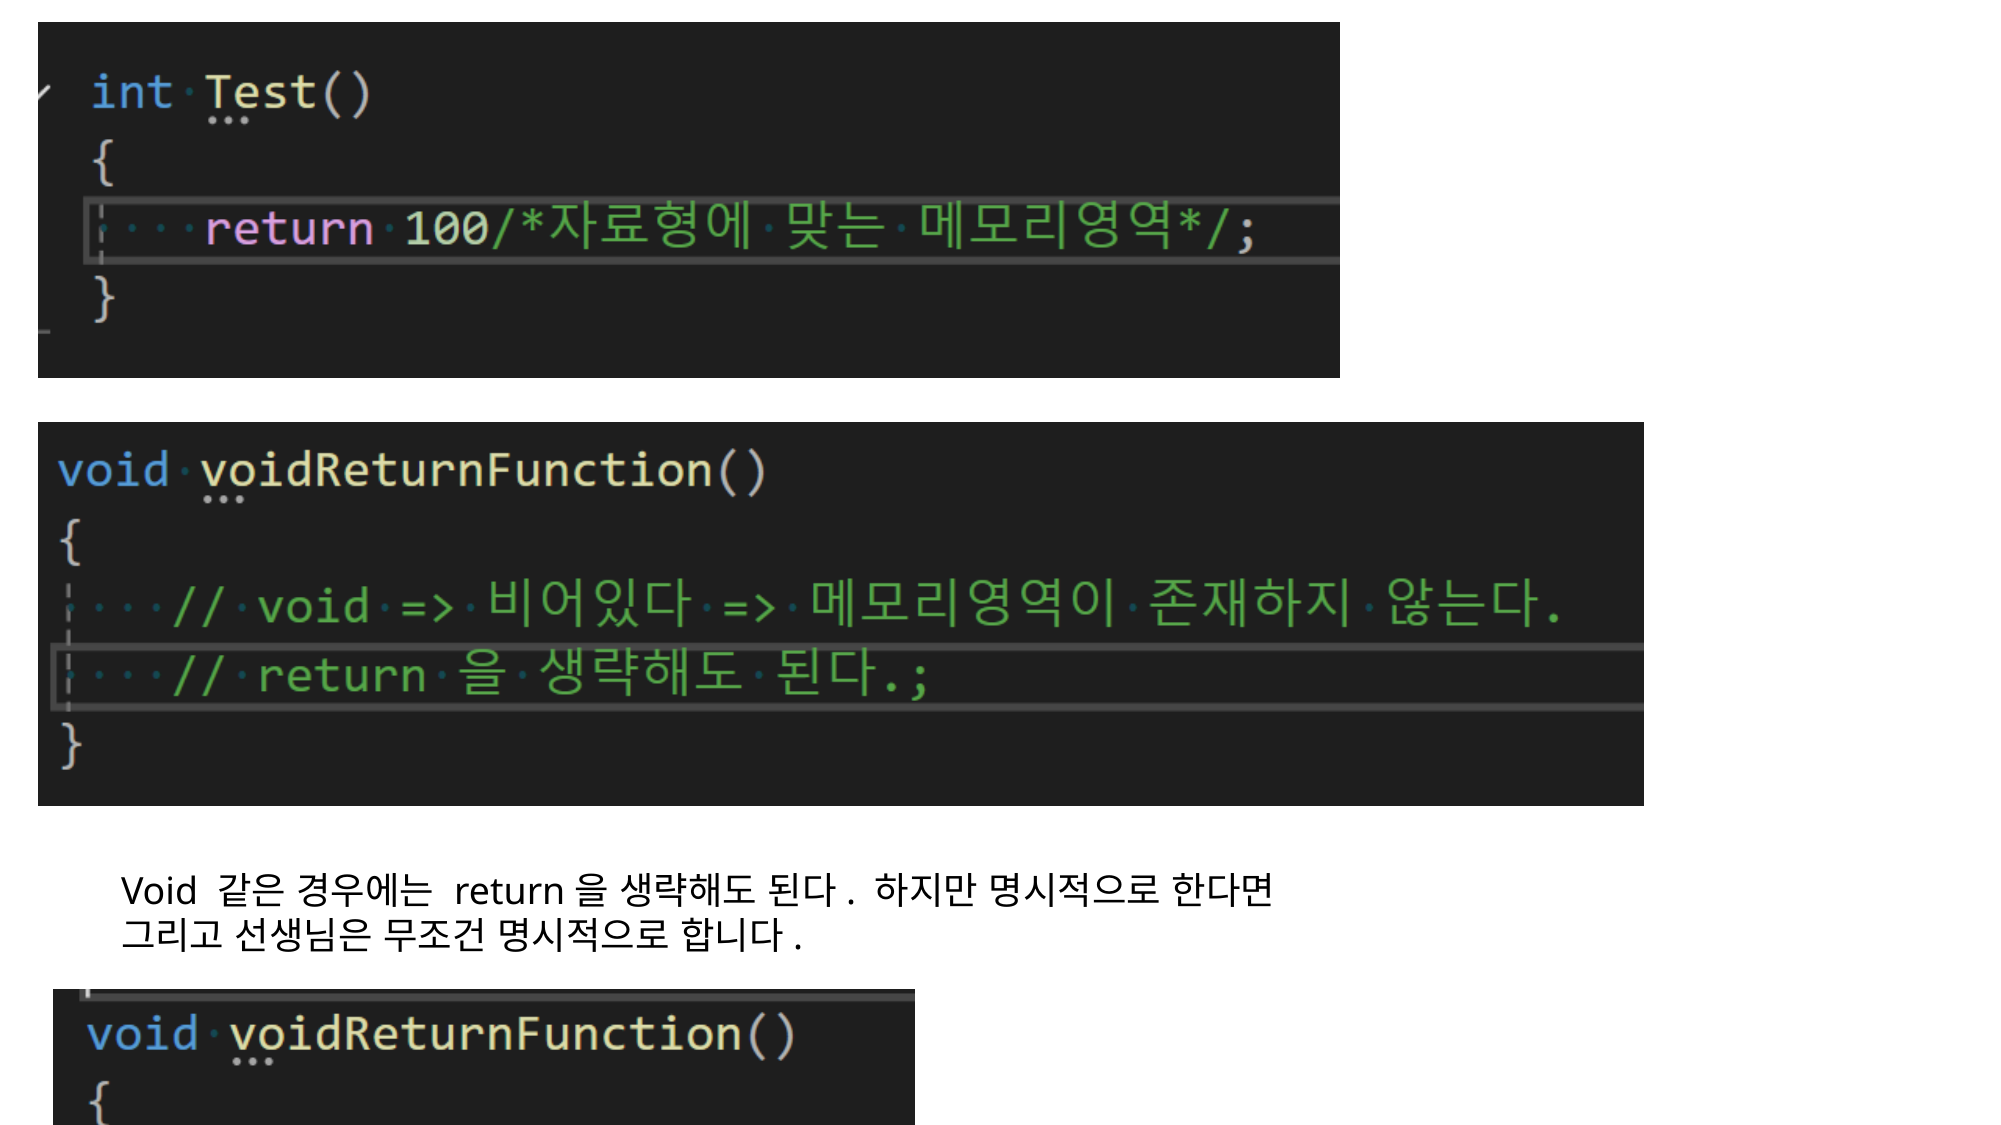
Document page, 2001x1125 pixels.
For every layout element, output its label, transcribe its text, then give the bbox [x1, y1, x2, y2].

text_box Void 같은 경우에는 return을 생략해도 된다. 하지만 명시적으로 한다면 그리고 선생님은 무조건 명시적으로 합니다. [106, 859, 1291, 965]
picture [38, 422, 1645, 806]
picture [38, 22, 1340, 378]
picture [53, 988, 916, 1125]
